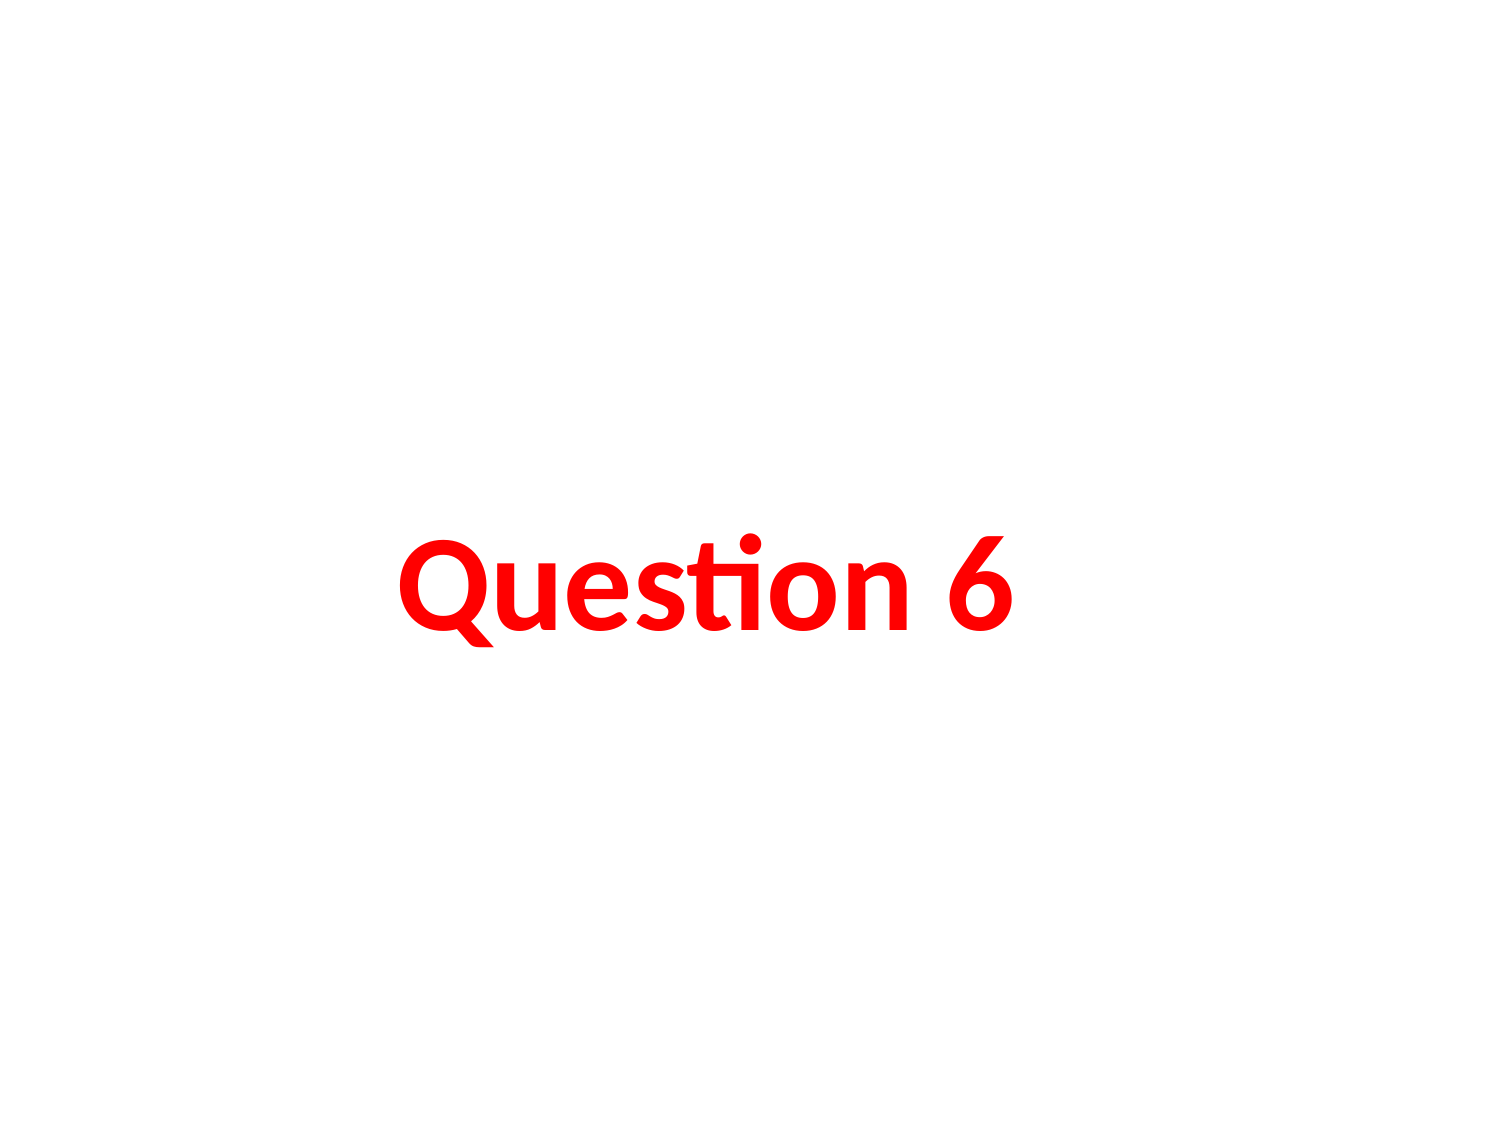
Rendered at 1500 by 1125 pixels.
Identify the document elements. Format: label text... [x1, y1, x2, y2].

list Question 6 [75, 262, 1425, 1005]
